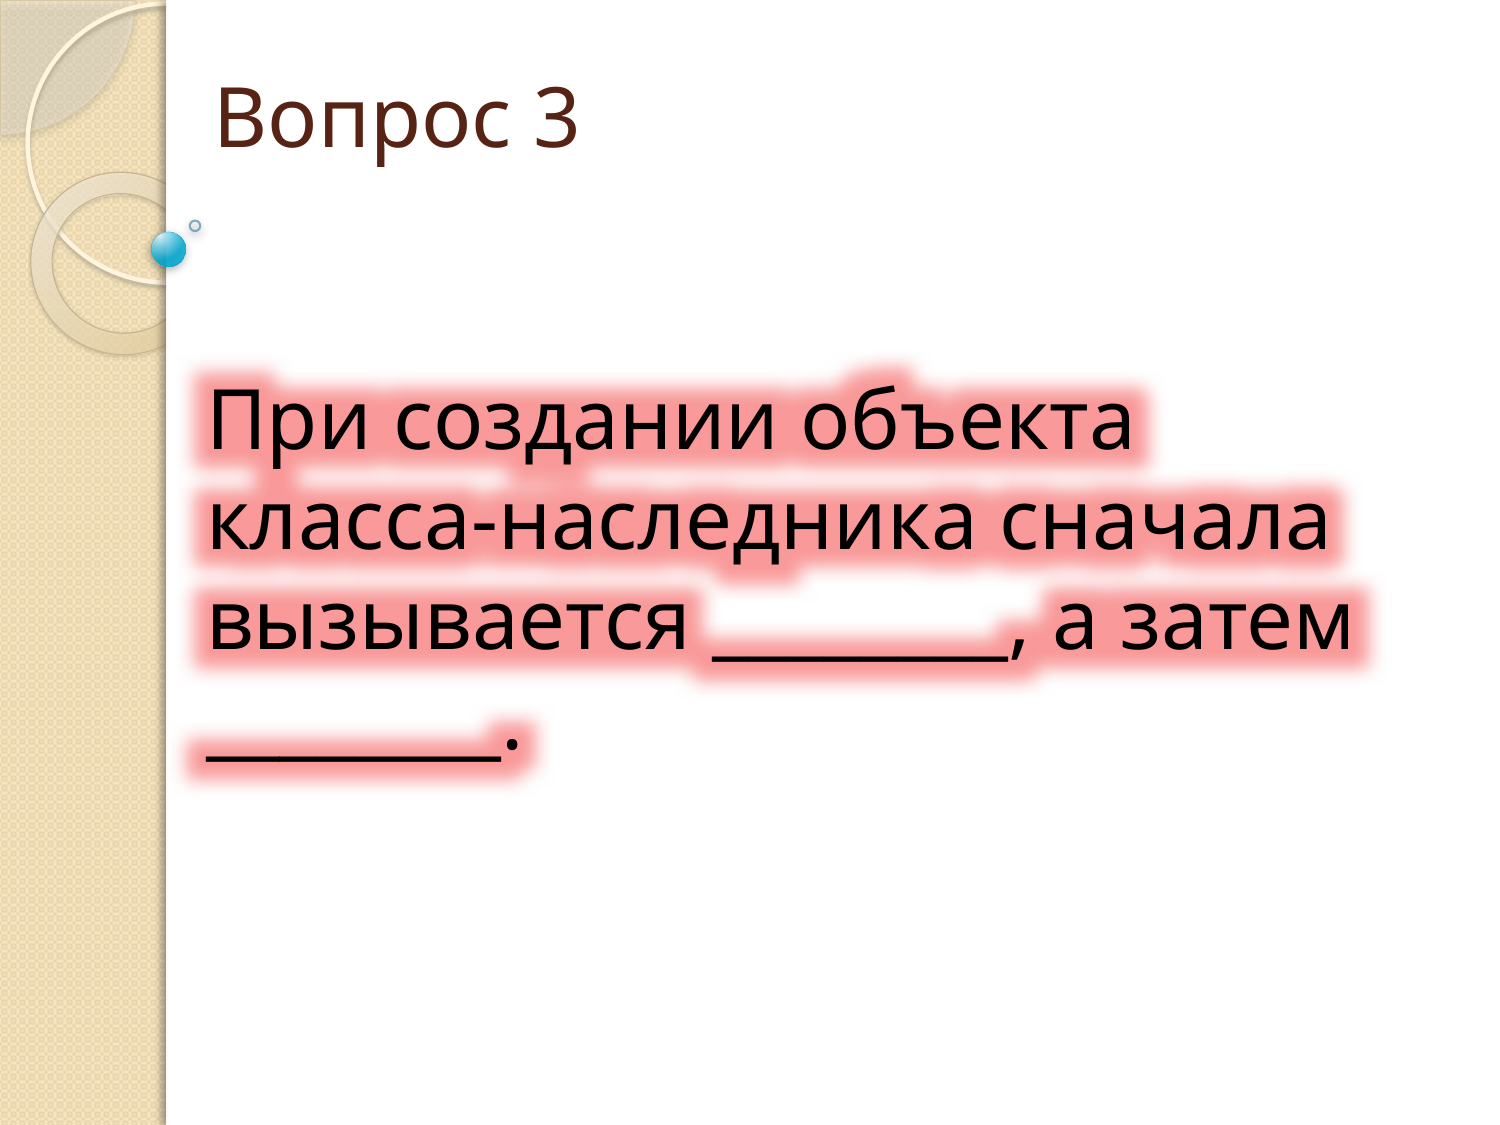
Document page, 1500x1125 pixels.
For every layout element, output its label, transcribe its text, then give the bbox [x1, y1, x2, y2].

title Вопрос 3 [199, 35, 1415, 172]
text_box При создании объекта класса-наследника сначала вызывается ________, а затем ________. [191, 234, 1418, 774]
